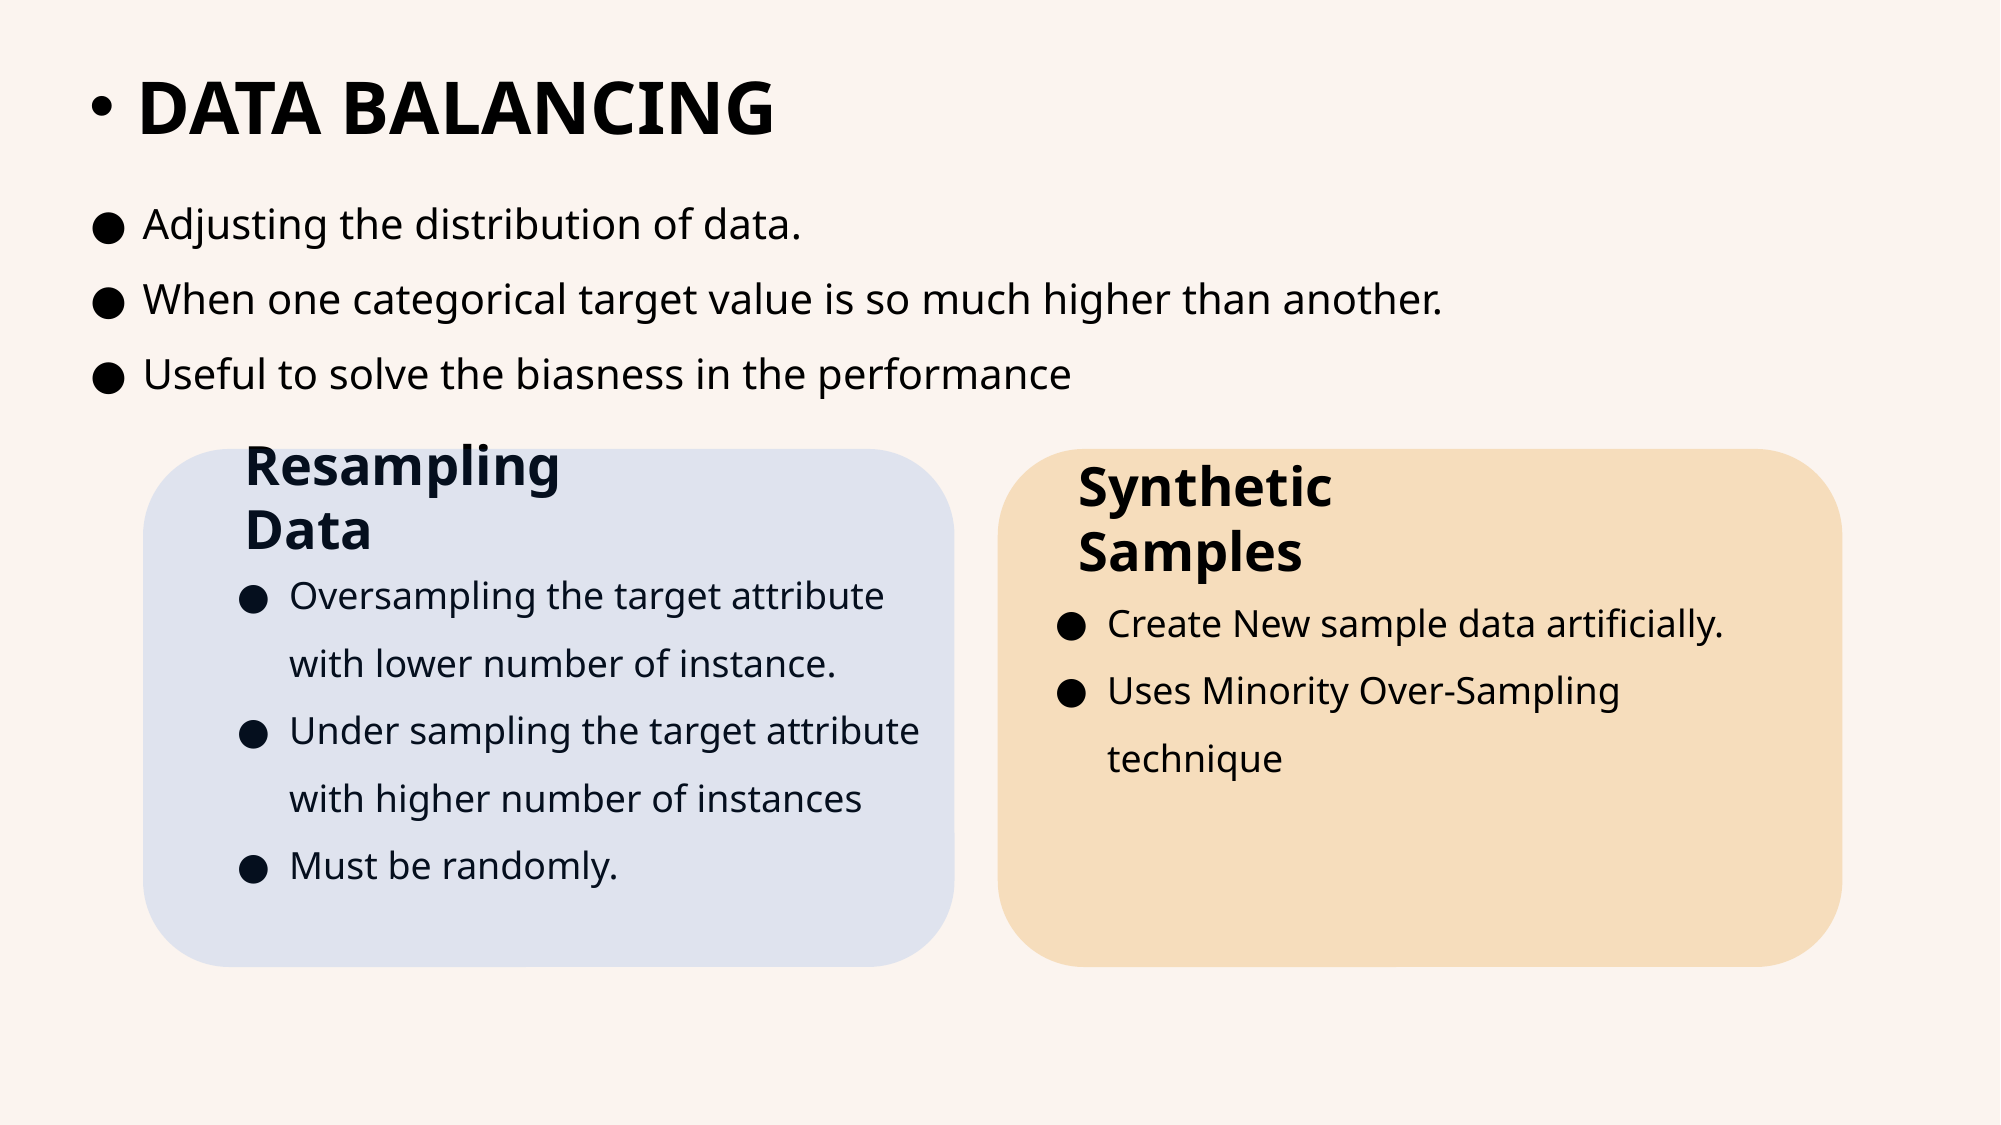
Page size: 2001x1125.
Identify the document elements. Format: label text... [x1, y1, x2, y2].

text_box DATA BALANCING [75, 54, 1751, 157]
text_box Adjusting the distribution of data. When one categorical target value is so much higher than another. Useful to solve the biasness in the performance [74, 157, 1878, 344]
text_box [997, 448, 1843, 968]
text_box [143, 448, 955, 968]
text_box Create New sample data artificially. Uses Minority Over-Sampling technique [1039, 562, 1818, 748]
text_box Synthetic Samples [1063, 489, 1494, 545]
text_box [221, 468, 956, 721]
